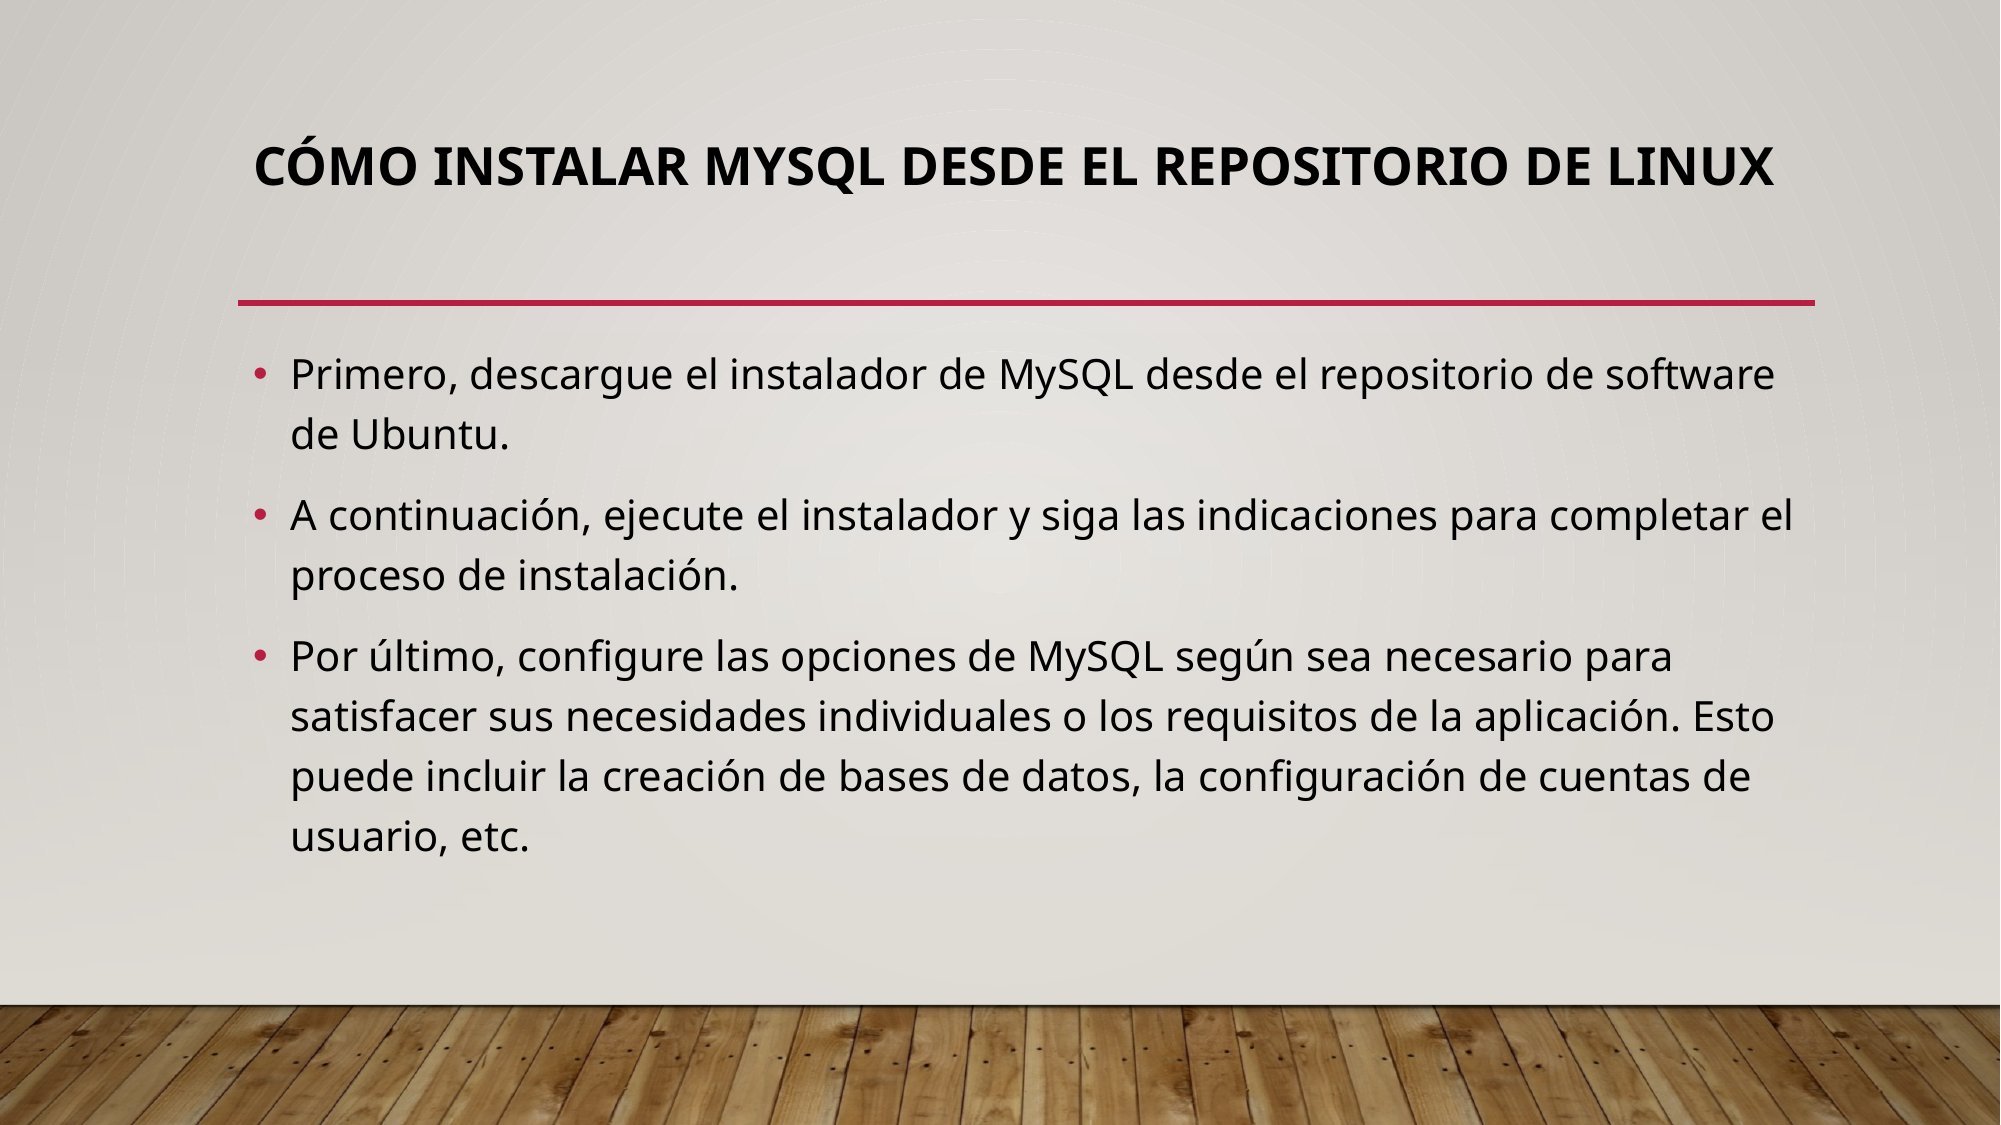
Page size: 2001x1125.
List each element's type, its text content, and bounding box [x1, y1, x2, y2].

title Cómo instalar MySQL desde el repositorio de LInux [238, 131, 1814, 305]
list Primero, descargue el instalador de MySQL desde el repositorio de software de Ubuntu. A continuación, ejecute el instalador y siga las indicaciones para completar el proceso de instalación. Por último, configure las opciones de MySQL según sea necesario para satisfacer sus necesidades individuales o los requisitos de la aplicación. Esto puede incluir la creación de bases de datos, la configuración de cuentas de usuario, etc. [238, 330, 1814, 897]
picture [0, 1005, 2000, 1125]
